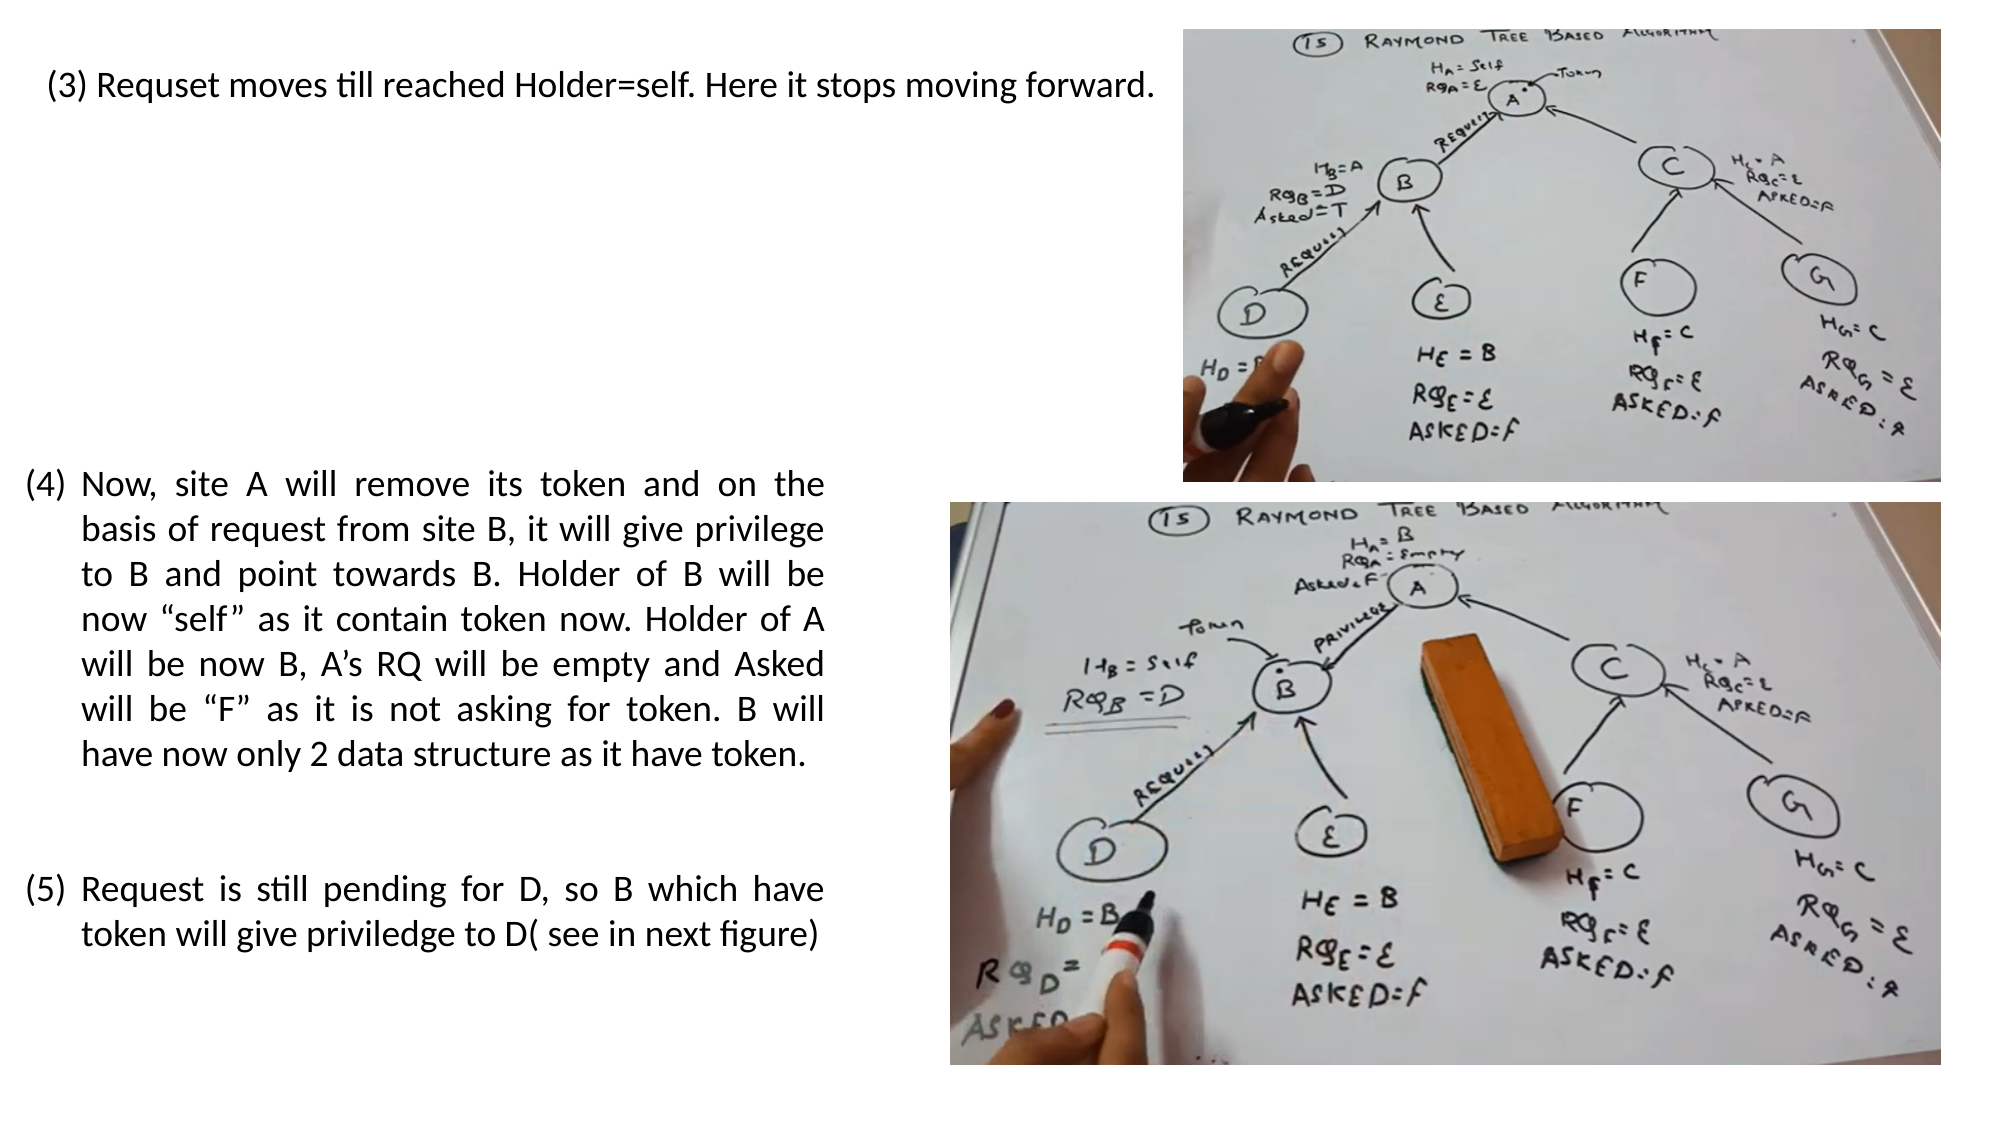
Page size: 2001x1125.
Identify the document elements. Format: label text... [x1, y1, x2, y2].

text_box Now, site A will remove its token and on the basis of request from site B, it will give privilege to B and point towards B. Holder of B will be now “self” as it contain token now. Holder of A will be now B, A’s RQ will be empty and Asked will be “F” as it is not asking for token. B will have now only 2 data structure as it have token. Request is still pending for D, so B which have token will give priviledge to D( see in next figure) [10, 451, 841, 962]
text_box (3) Requset moves till reached Holder=self. Here it stops moving forward. [31, 52, 1183, 112]
picture [1183, 29, 1941, 482]
picture [949, 502, 1941, 1065]
